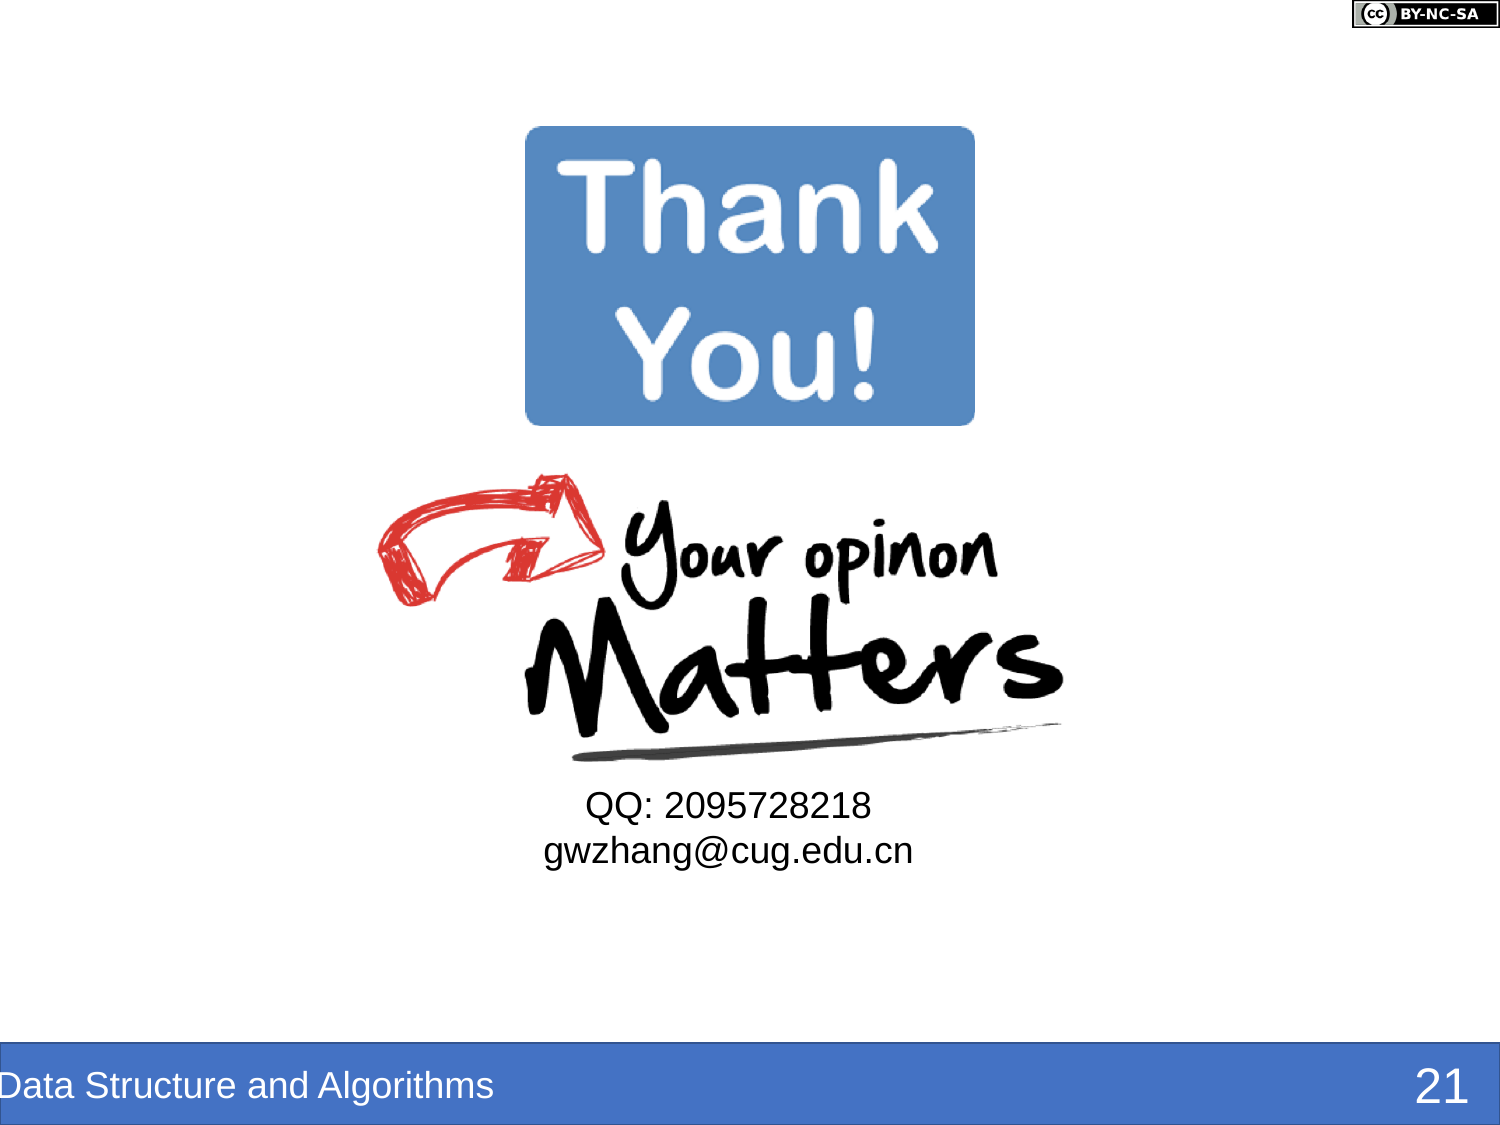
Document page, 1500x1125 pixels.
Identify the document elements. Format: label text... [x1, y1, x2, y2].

text_box QQ: 2095728218 gwzhang@cug.edu.cn [350, 774, 1107, 879]
picture [350, 446, 1107, 771]
picture [525, 126, 975, 426]
picture [1352, 0, 1500, 28]
slide_number 21 [1147, 1054, 1485, 1114]
